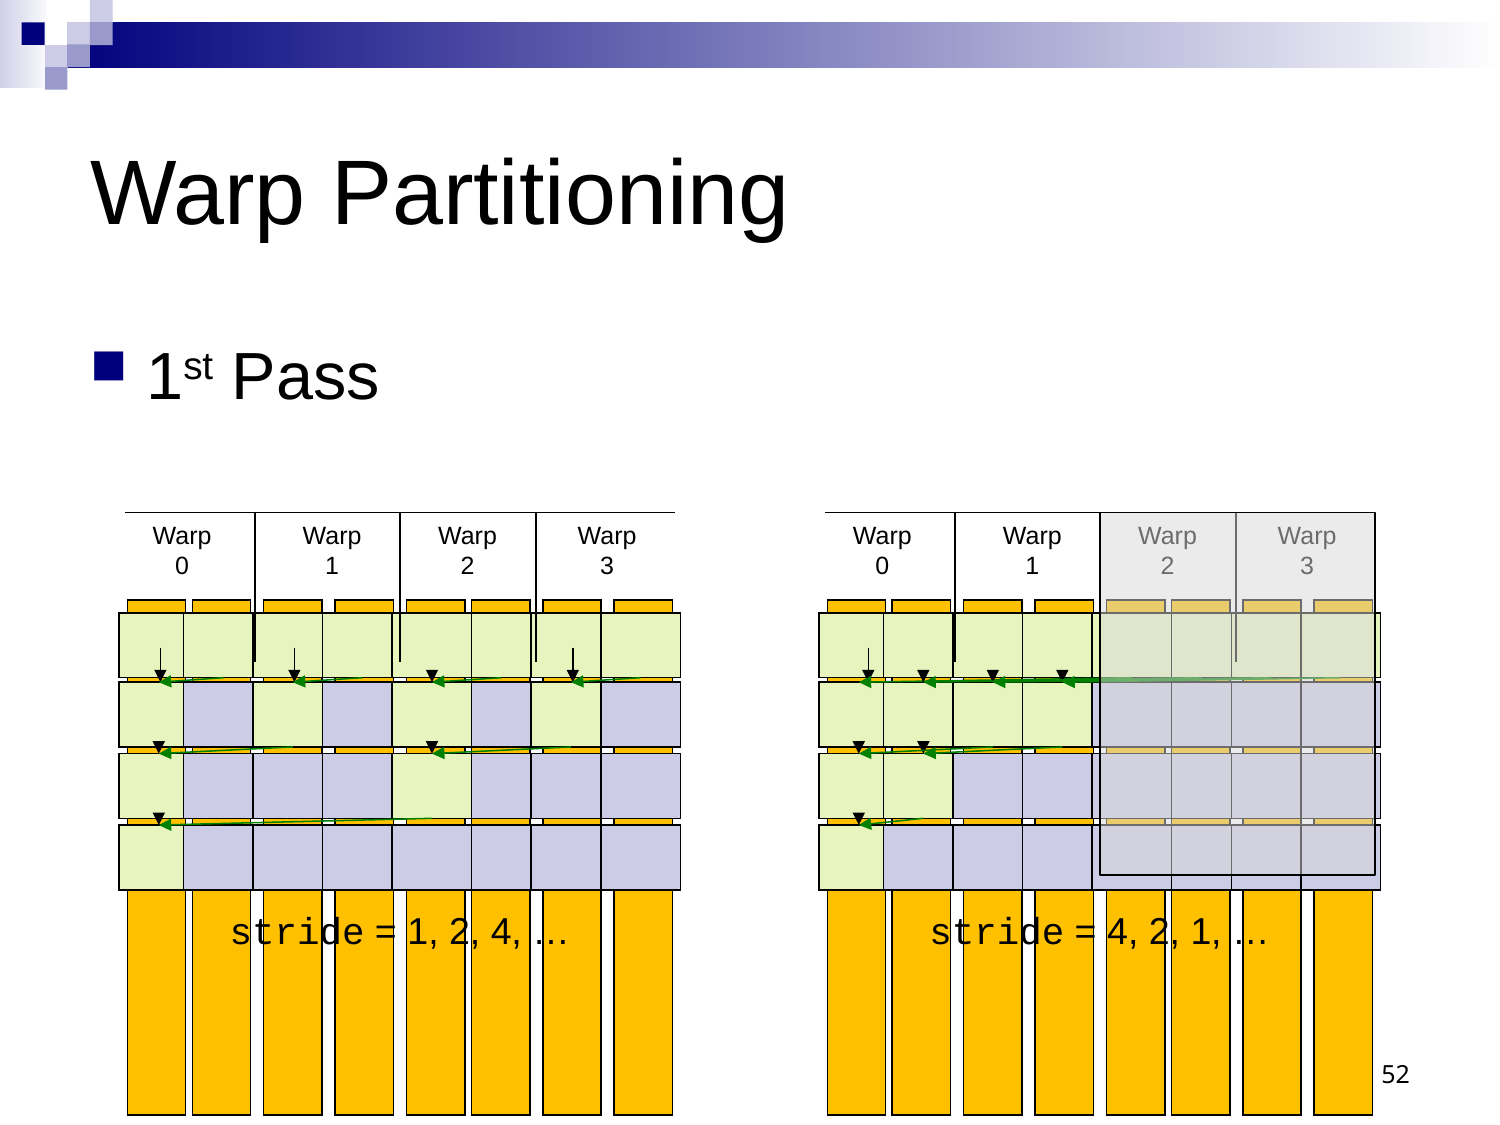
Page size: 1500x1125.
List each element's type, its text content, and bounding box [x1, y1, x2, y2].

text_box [126, 599, 673, 871]
text_box stride = 4, 2, 1, … [914, 899, 1286, 960]
text_box Warp 1 [987, 521, 1077, 586]
text_box Warp 1 [287, 521, 377, 586]
list 1st Pass [75, 324, 1425, 438]
text_box stride = 1, 2, 4, … [214, 899, 586, 960]
text_box Warp 0 [837, 521, 927, 588]
title Warp Partitioning [75, 75, 1425, 300]
text_box Warp 3 [562, 521, 652, 588]
text_box Warp 2 [423, 521, 513, 586]
slide_number 52 [1074, 1024, 1426, 1101]
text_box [827, 599, 1373, 871]
text_box Warp 0 [137, 521, 227, 588]
text_box [1100, 518, 1375, 600]
